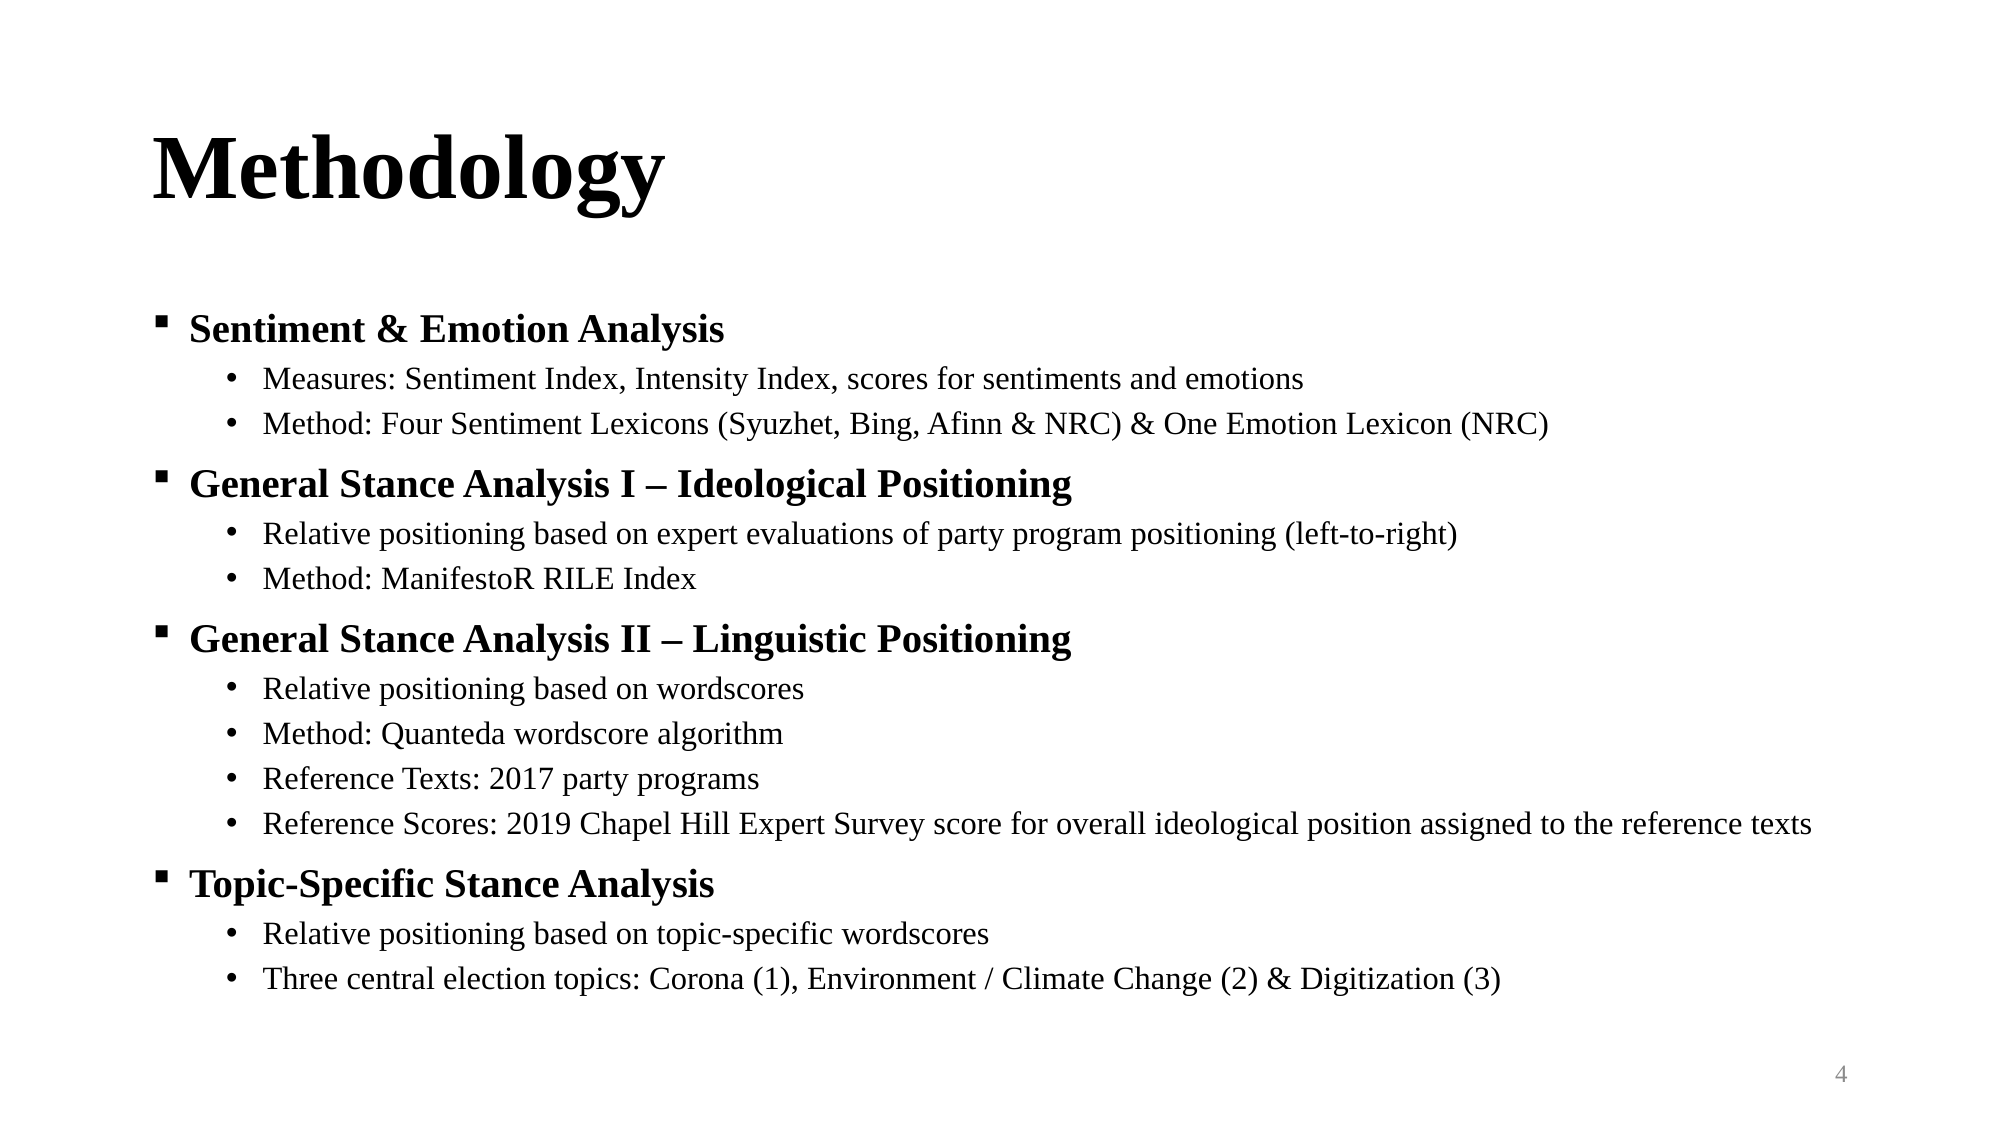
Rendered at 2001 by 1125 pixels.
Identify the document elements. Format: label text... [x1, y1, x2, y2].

slide_number 4 [1412, 1042, 1863, 1103]
title Methodology [137, 59, 1863, 278]
list Sentiment & Emotion Analysis Measures: Sentiment Index, Intensity Index, scores for sentiments and emotions Method: Four Sentiment Lexicons (Syuzhet, Bing, Afinn & NRC) & One Emotion Lexicon (NRC) General Stance Analysis I – Ideological Positioning Relative positioning based on expert evaluations of party program positioning (left-to-right) Method: ManifestoR RILE Index General Stance Analysis II – Linguistic Positioning Relative positioning based on wordscores Method: Quanteda wordscore algorithm Reference Texts: 2017 party programs Reference Scores: 2019 Chapel Hill Expert Survey score for overall ideological position assigned to the reference texts Topic-Specific Stance Analysis Relative positioning based on topic-specific wordscores Three central election topics: Corona (1), Environment / Climate Change (2) & Digitization (3) [137, 299, 1863, 1014]
